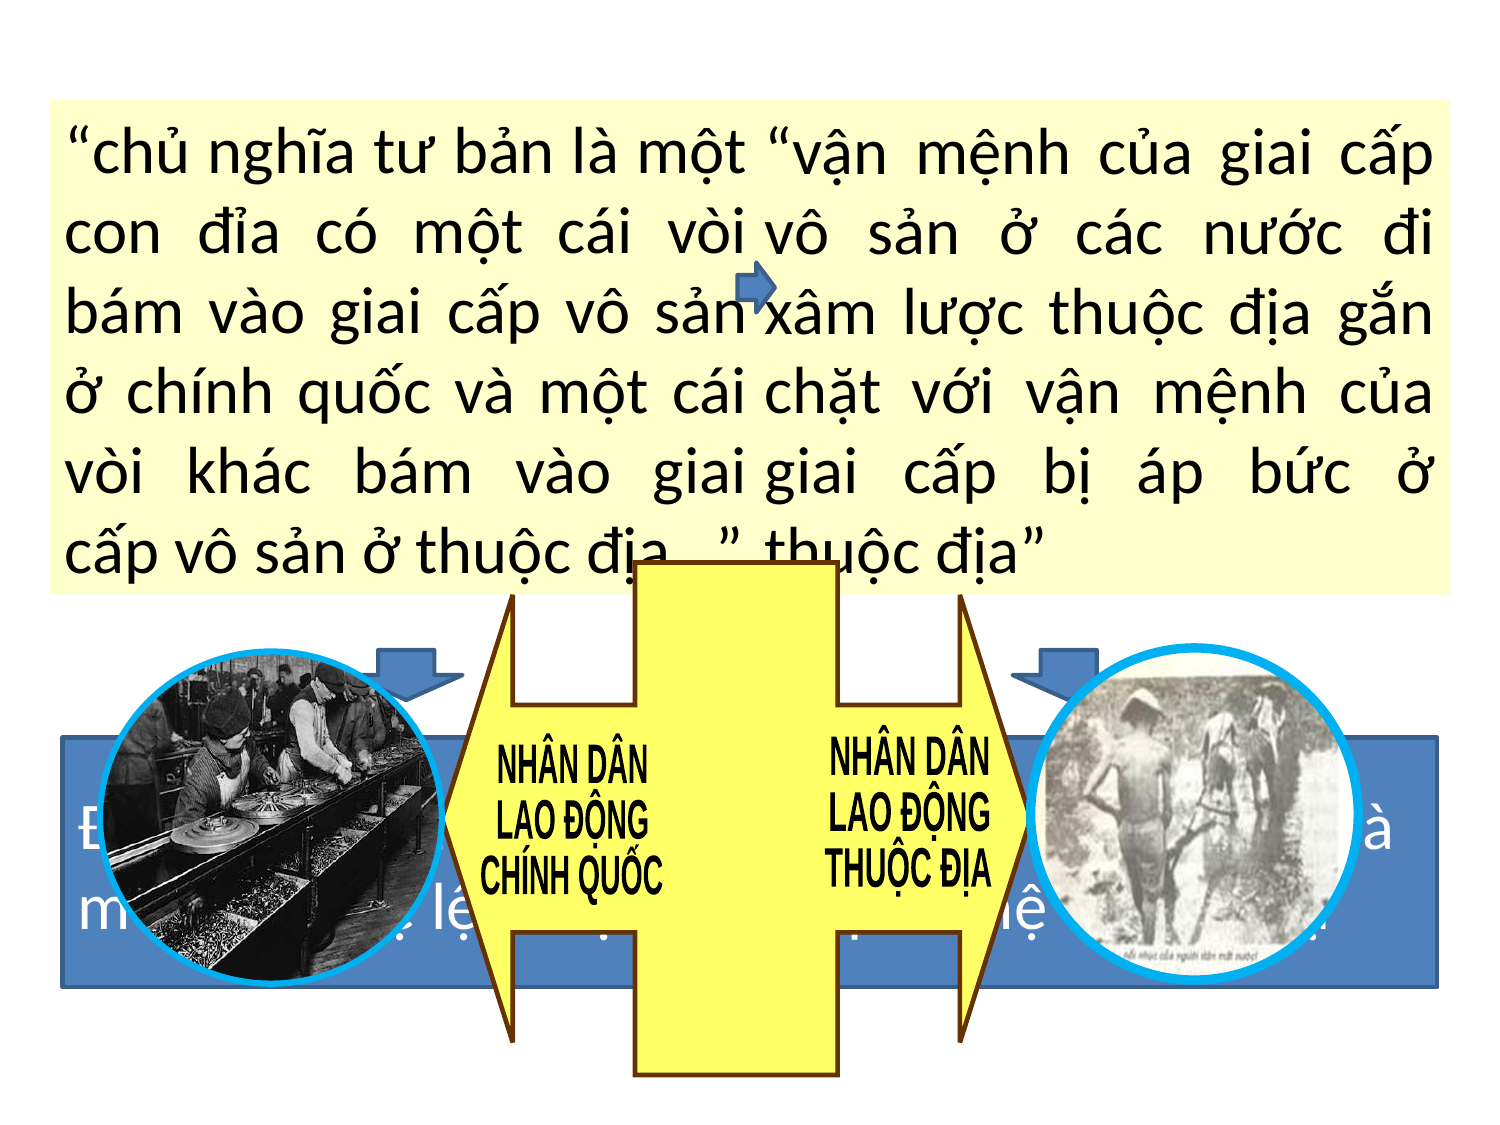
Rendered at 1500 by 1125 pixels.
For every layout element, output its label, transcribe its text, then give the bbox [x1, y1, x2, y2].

text_box Đây là mối quan hệ bình đẳng, chứ không phải là mối quan hệ lệ thuộc, hoặc quan hệ chính phụ [60, 735, 94, 989]
text_box “chủ nghĩa tư bản là một con đỉa có một cái vòi bám vào giai cấp vô sản ở chính quốc và một cái vòi khác bám vào giai cấp vô sản ở thuộc địa...” [50, 99, 763, 595]
text_box [735, 260, 777, 315]
text_box “vận mệnh của giai cấp vô sản ở các nước đi xâm lược thuộc địa gắn chặt với vận mệnh của giai cấp bị áp bức ở thuộc địa” [750, 100, 1450, 595]
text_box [99, 562, 1359, 1076]
text_box Đây là mối quan hệ bình đẳng, chứ không phải là mối quan hệ lệ thuộc, hoặc quan hệ chính phụ [1363, 735, 1439, 989]
